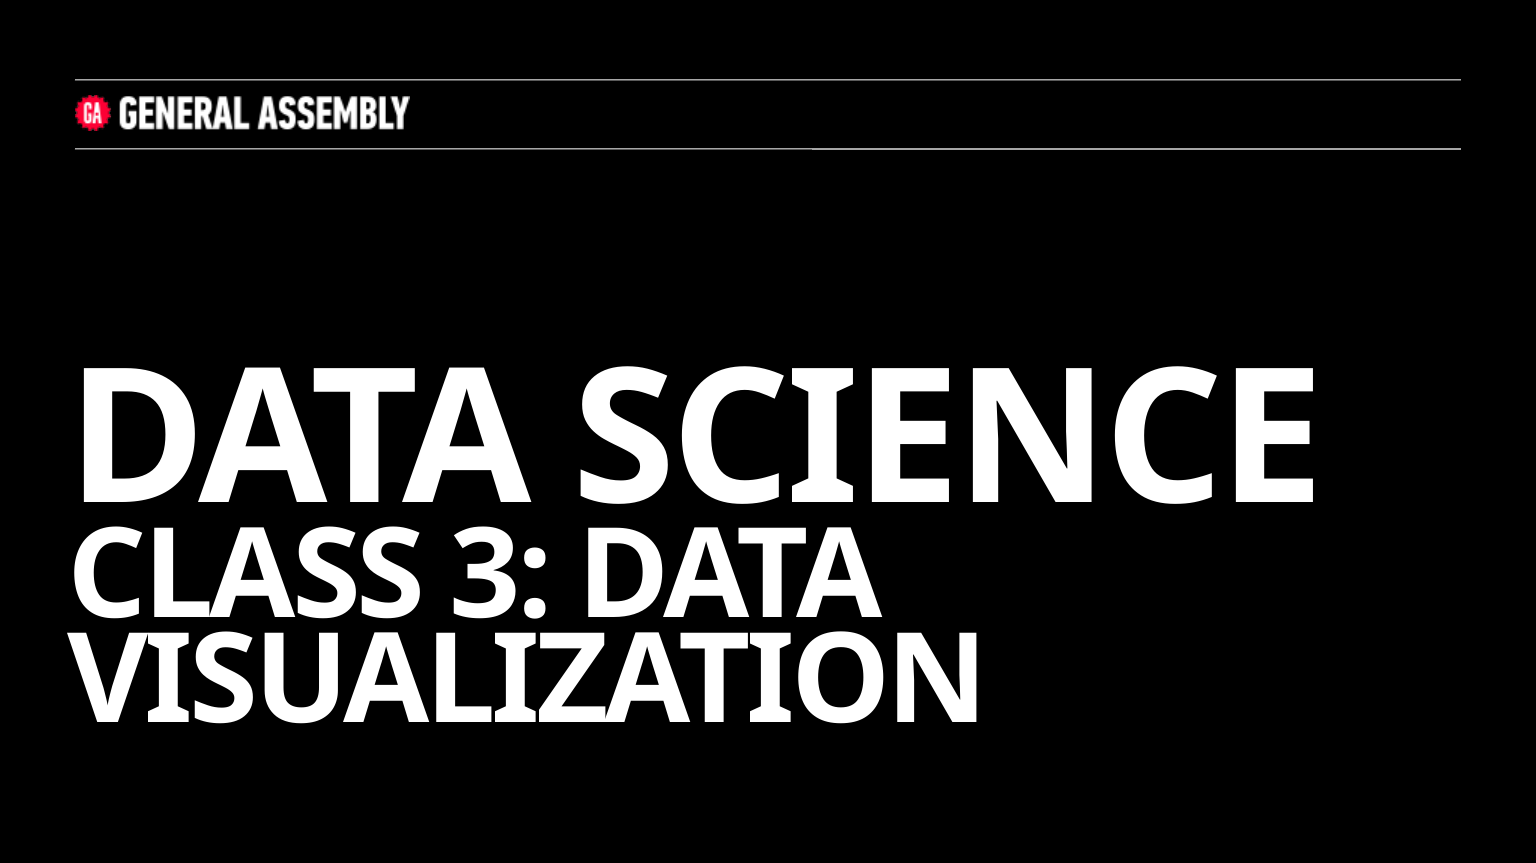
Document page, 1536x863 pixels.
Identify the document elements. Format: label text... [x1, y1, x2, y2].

picture [75, 95, 410, 131]
title DATA SCIENCE Class 3: Data Visualization [67, 218, 1458, 650]
